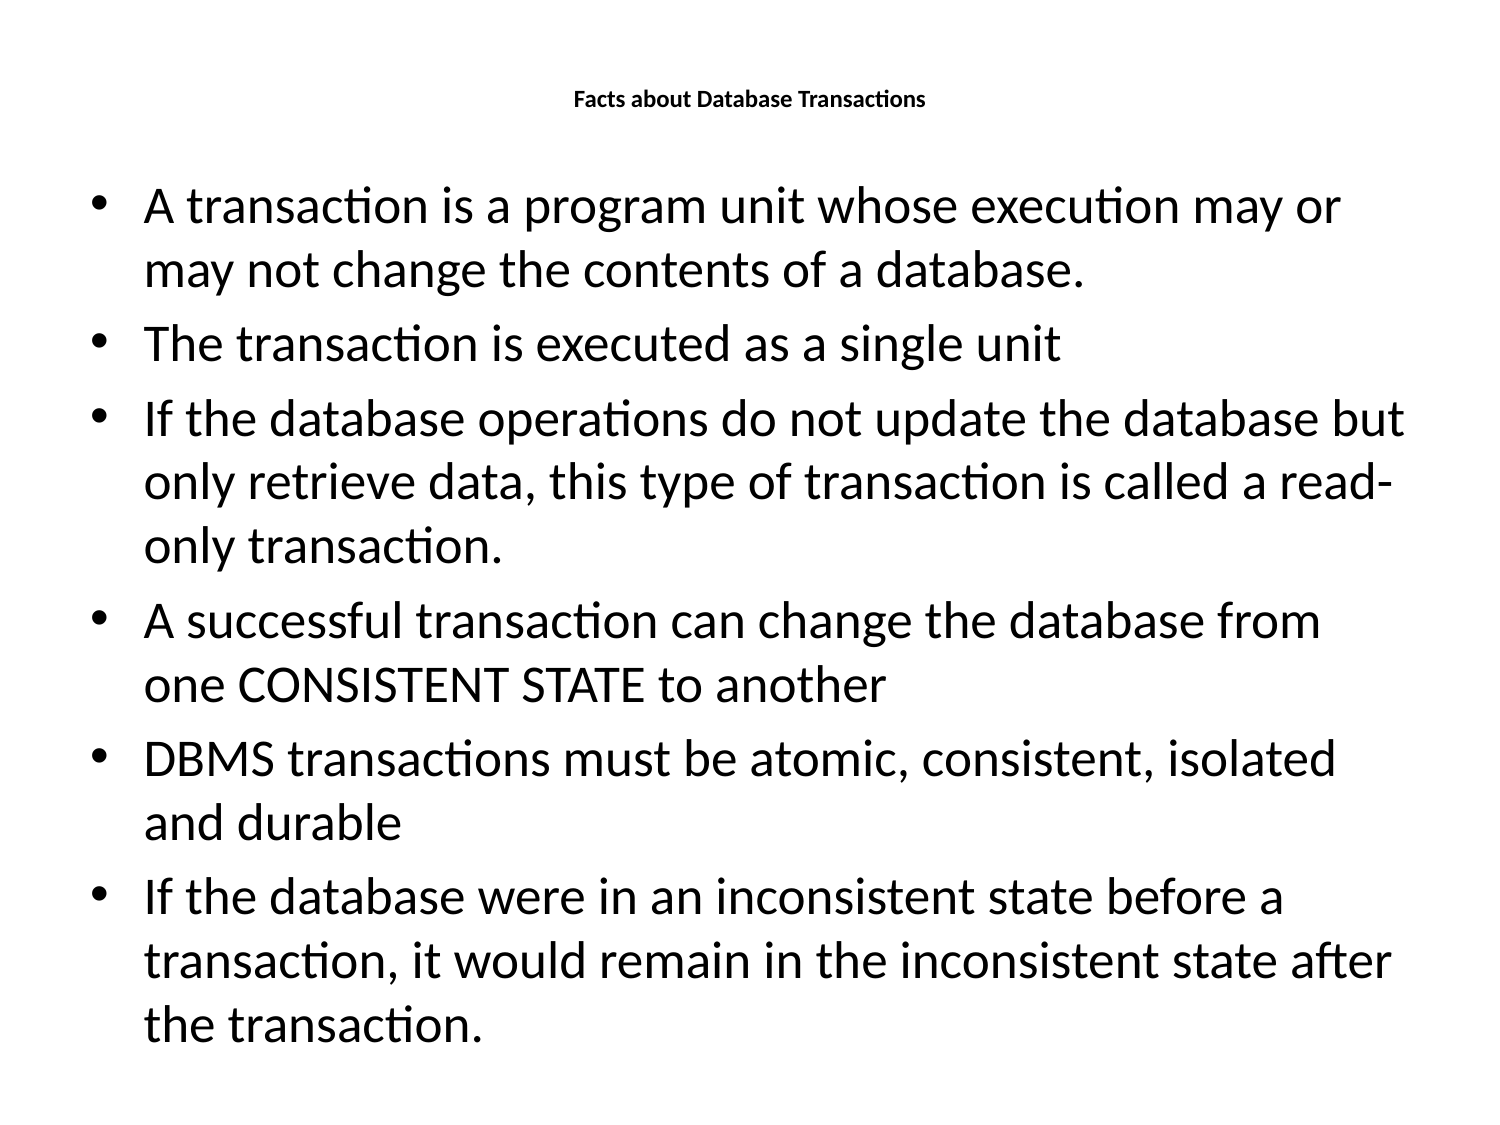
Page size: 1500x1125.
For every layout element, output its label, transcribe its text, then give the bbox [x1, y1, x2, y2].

title Facts about Database Transactions [75, 45, 1425, 150]
list A transaction is a program unit whose execution may or may not change the contents of a database. The transaction is executed as a single unit If the database operations do not update the database but only retrieve data, this type of transaction is called a read-only transaction. A successful transaction can change the database from one CONSISTENT STATE to another DBMS transactions must be atomic, consistent, isolated and durable If the database were in an inconsistent state before a transaction, it would remain in the inconsistent state after the transaction. [75, 162, 1425, 1063]
